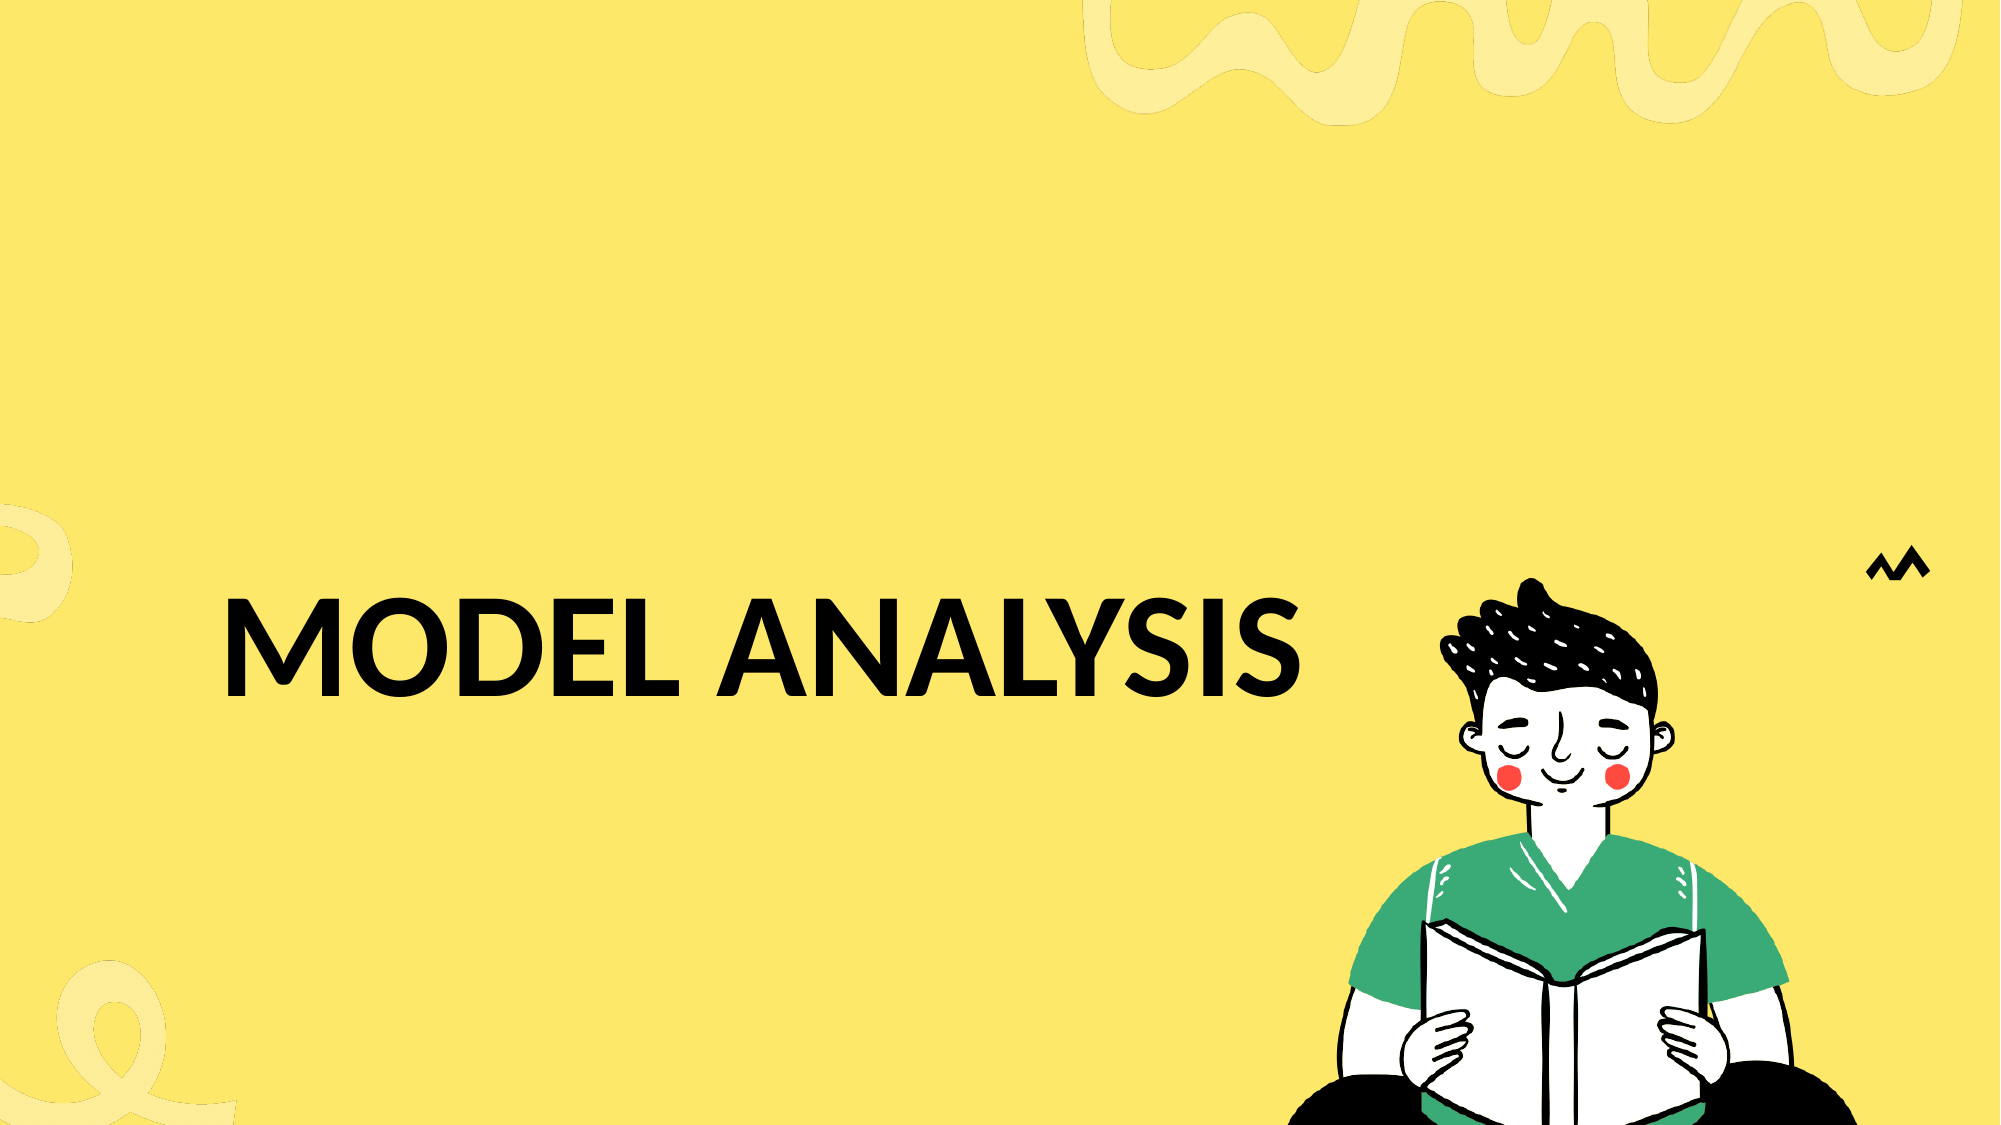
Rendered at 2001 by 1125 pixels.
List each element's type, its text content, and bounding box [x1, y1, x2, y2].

picture [0, 948, 247, 1125]
picture [1243, 542, 1933, 1125]
picture [0, 487, 88, 638]
picture [1046, 0, 2000, 132]
title Model analysis [203, 98, 1757, 725]
